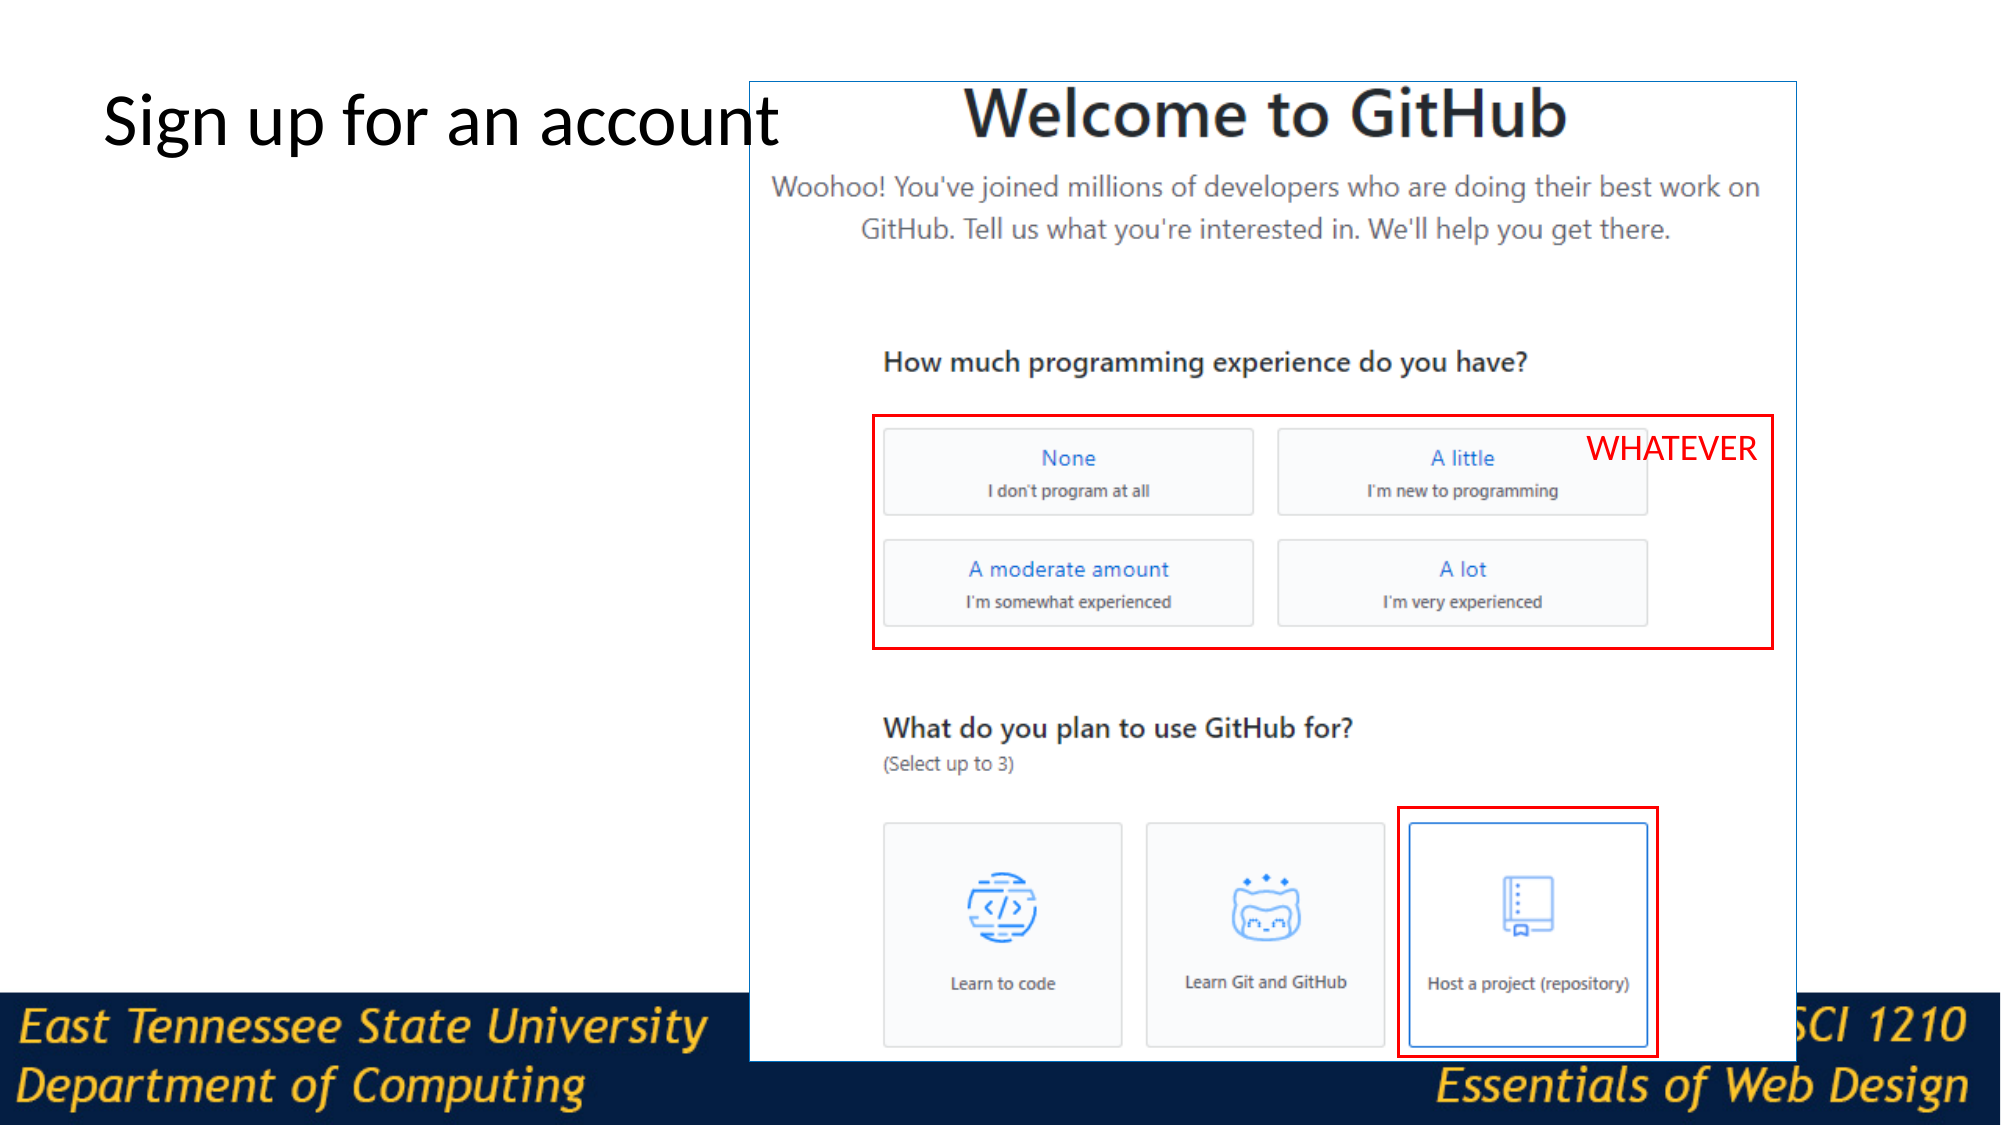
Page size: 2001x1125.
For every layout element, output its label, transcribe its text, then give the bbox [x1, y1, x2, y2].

text_box Sign up for an account [21, 63, 863, 168]
picture [0, 0, 2001, 1125]
